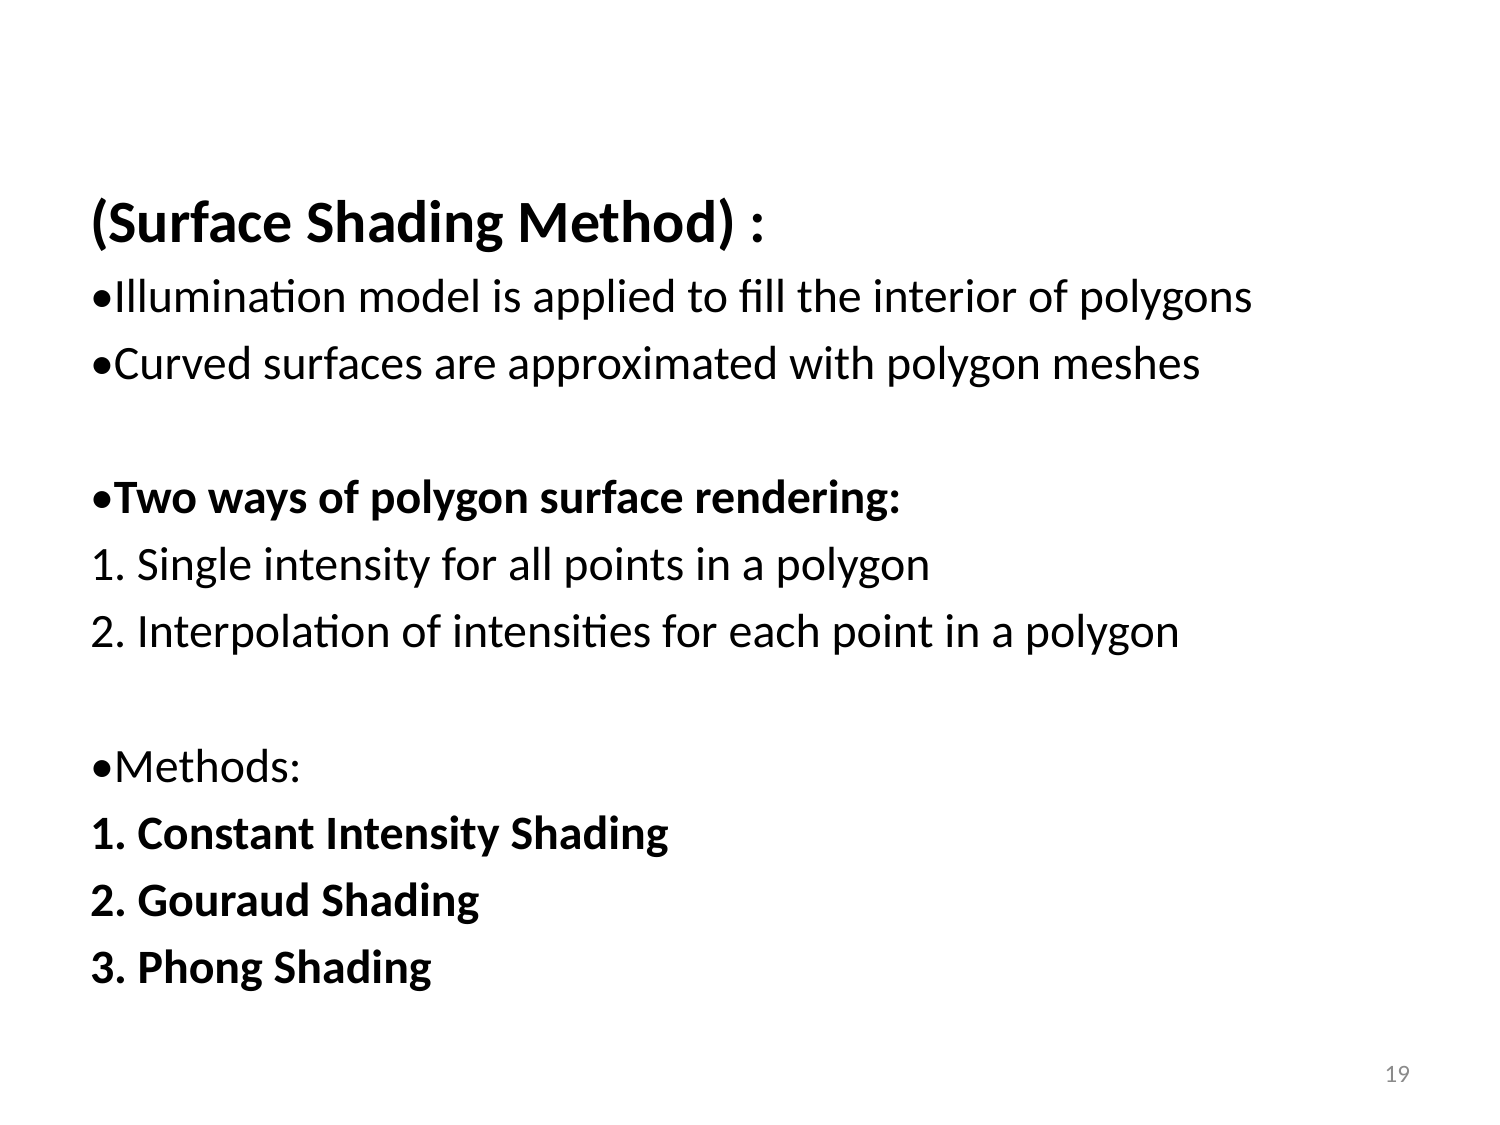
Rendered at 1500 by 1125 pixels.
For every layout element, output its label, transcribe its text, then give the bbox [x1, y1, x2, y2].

list (Surface Shading Method) : •Illumination model is applied to fill the interior of polygons •Curved surfaces are approximated with polygon meshes •Two ways of polygon surface rendering: 1. Single intensity for all points in a polygon 2. Interpolation of intensities for each point in a polygon •Methods: 1. Constant Intensity Shading 2. Gouraud Shading 3. Phong Shading [75, 174, 1425, 1005]
slide_number 19 [1074, 1042, 1425, 1103]
